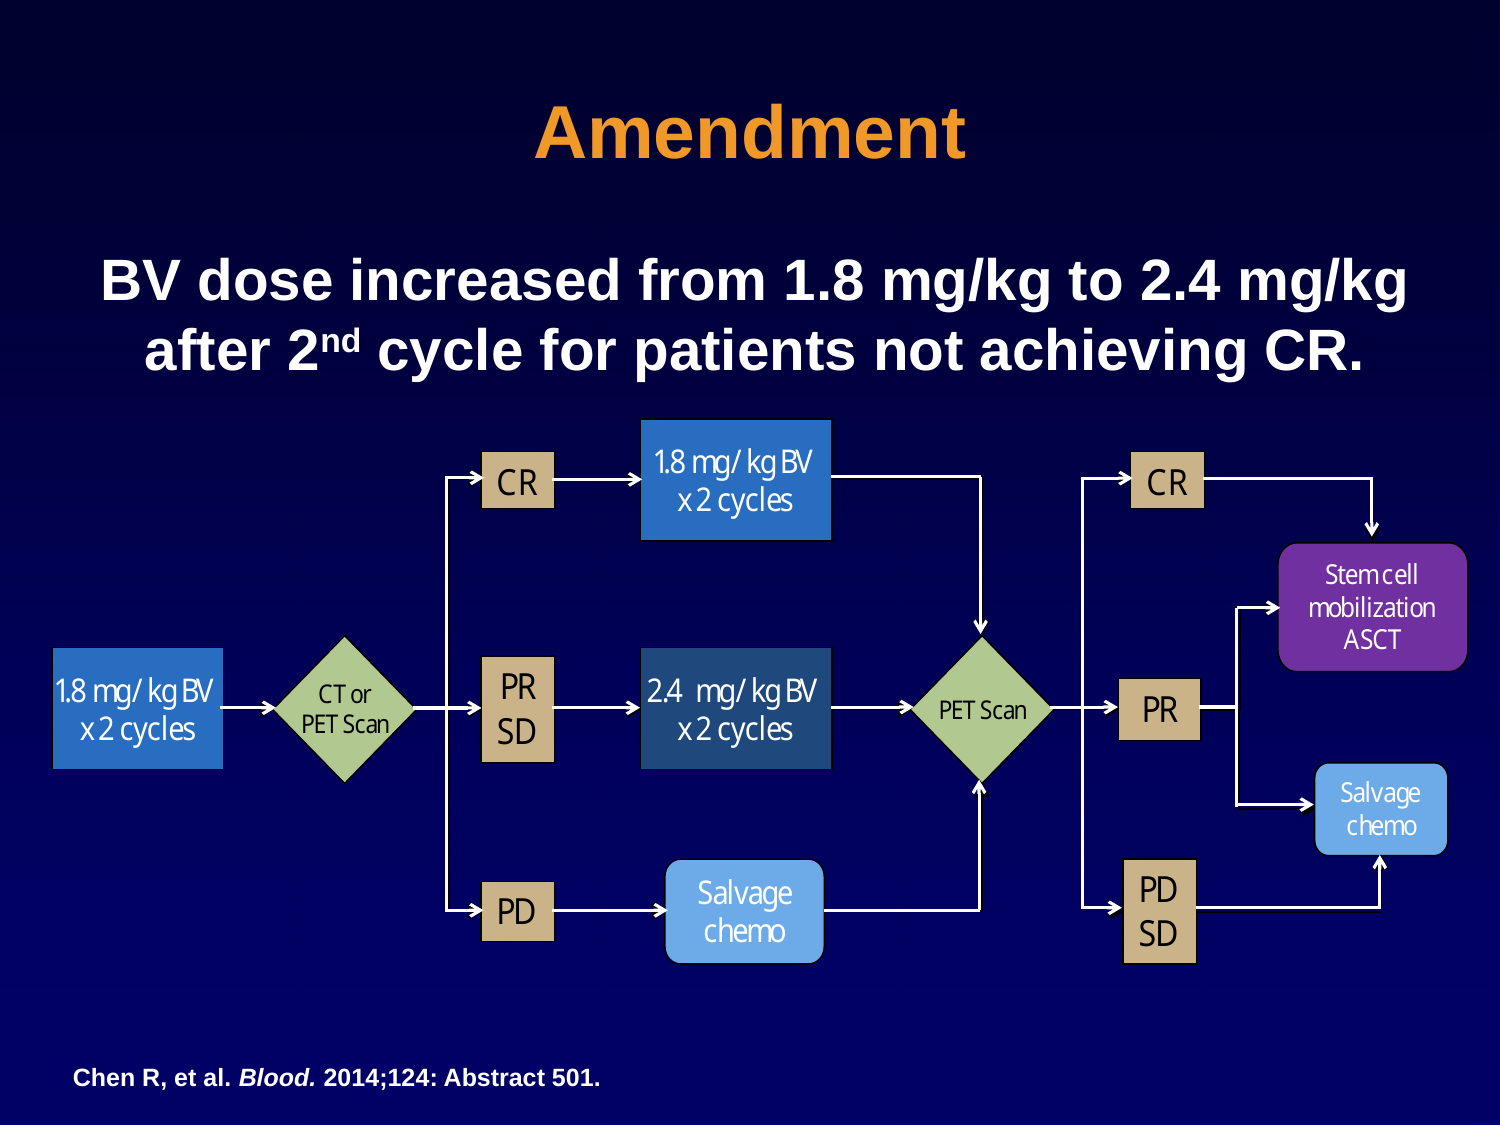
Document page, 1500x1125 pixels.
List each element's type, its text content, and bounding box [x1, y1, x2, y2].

text_box BV dose increased from 1.8 mg/kg to 2.4 mg/kg after 2nd cycle for patients not achieving CR. [55, 164, 1456, 390]
text_box Chen R, et al. Blood. 2014;124: Abstract 501. [58, 1054, 734, 1100]
title Amendment [112, 28, 1388, 164]
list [35, 416, 1469, 966]
